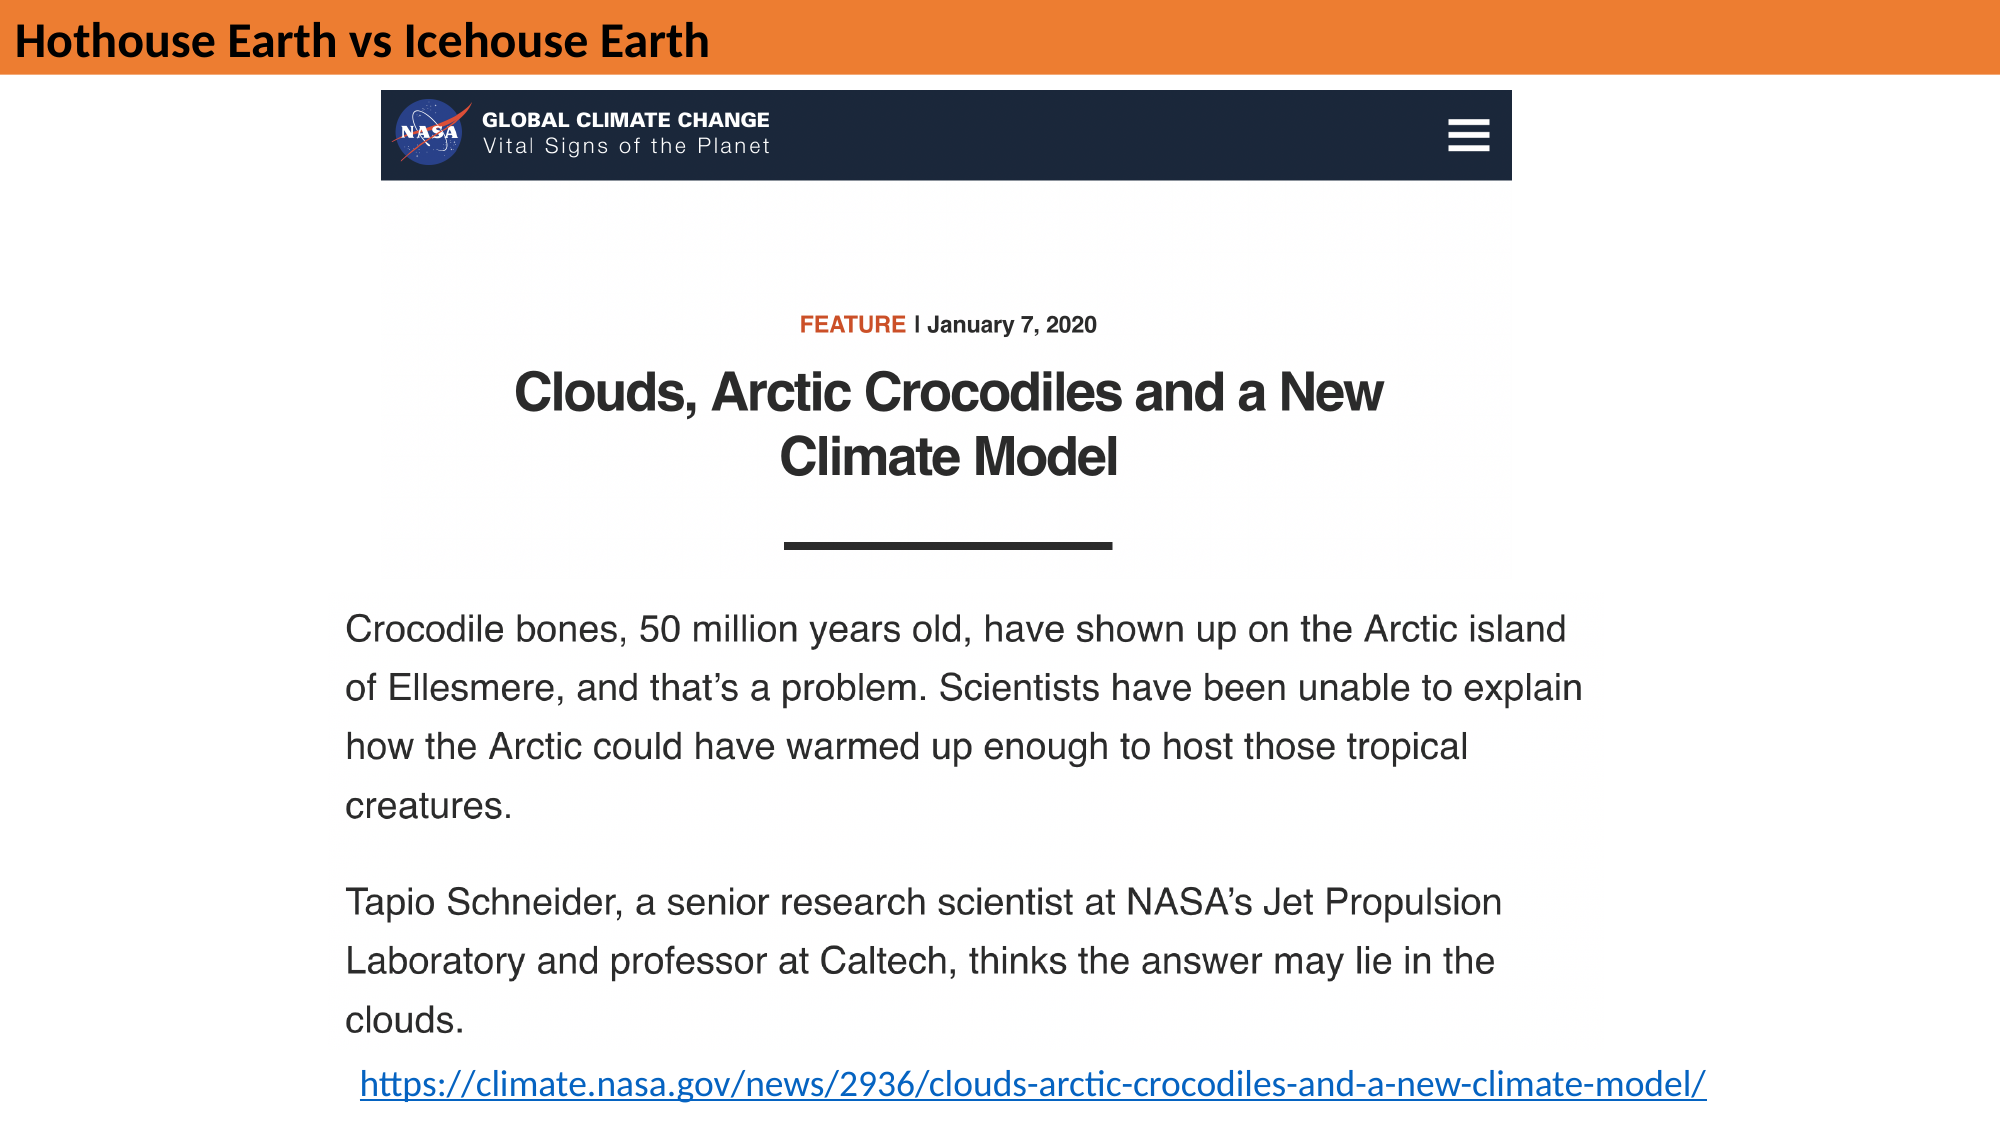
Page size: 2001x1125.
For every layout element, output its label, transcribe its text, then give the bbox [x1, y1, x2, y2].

text_box https://climate.nasa.gov/news/2936/clouds-arctic-crocodiles-and-a-new-climate-model/ [344, 1051, 1797, 1112]
text_box Hothouse Earth vs Icehouse Earth [0, 0, 2000, 75]
picture [381, 90, 1512, 579]
picture [328, 592, 1604, 1050]
